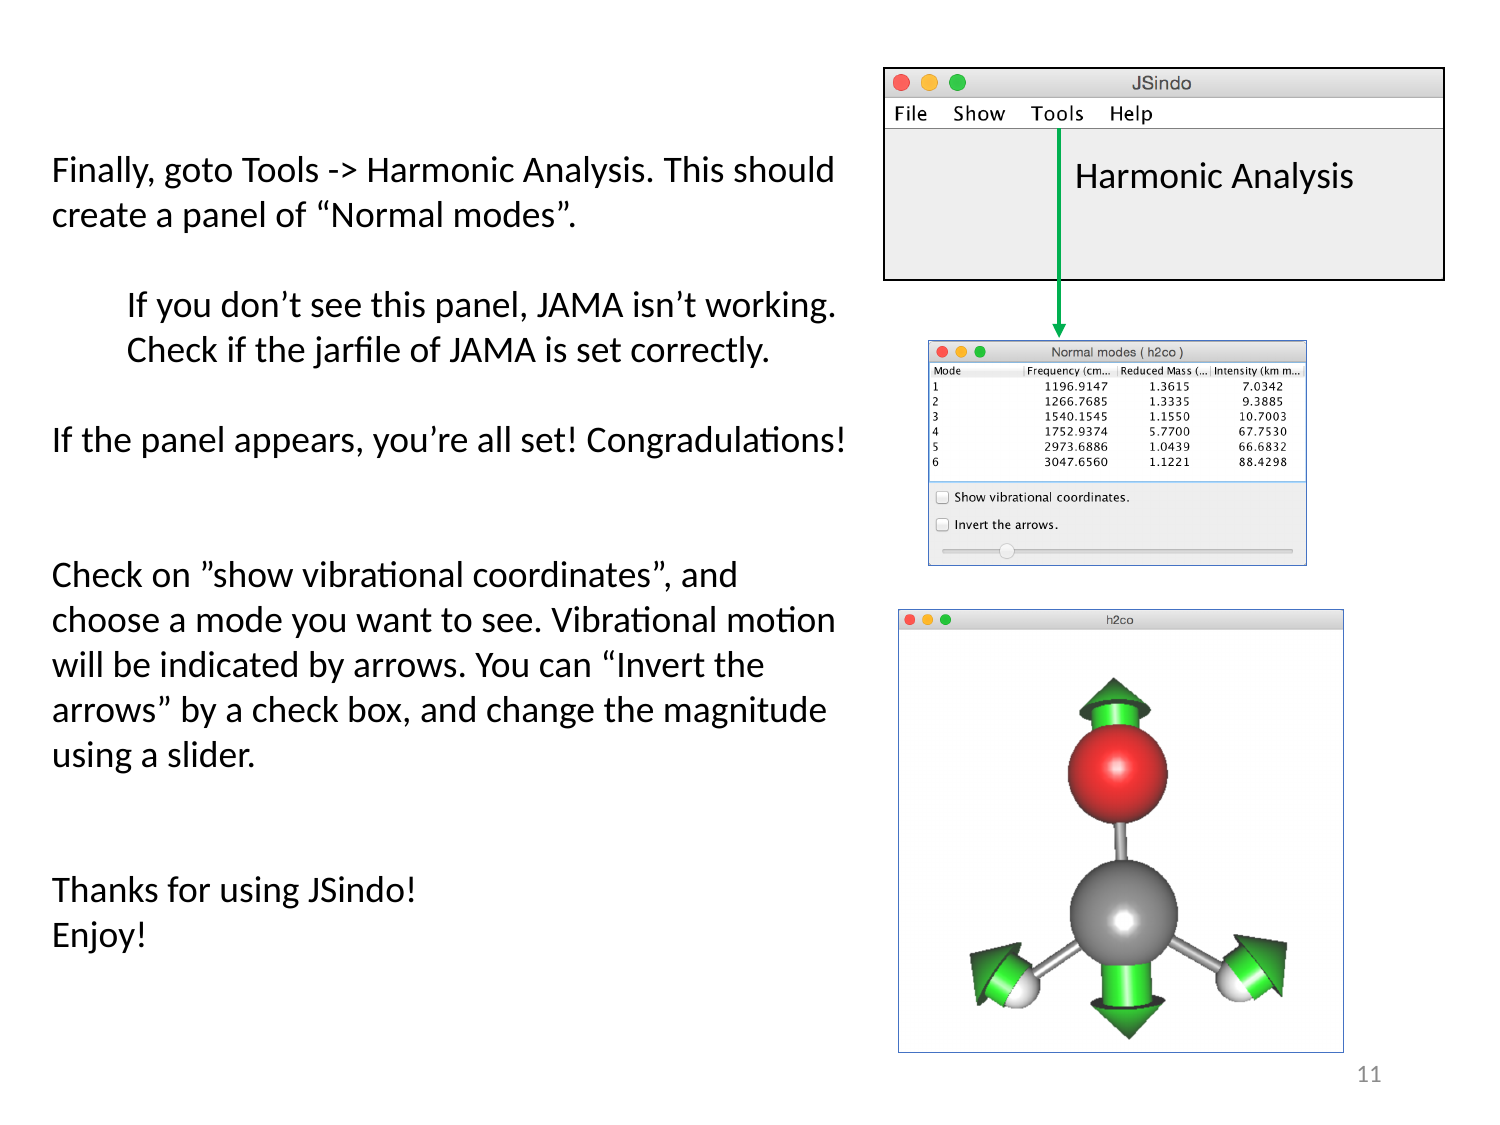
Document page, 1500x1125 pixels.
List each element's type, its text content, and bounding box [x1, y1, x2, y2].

picture [884, 68, 1444, 280]
picture [898, 609, 1344, 1053]
picture [927, 340, 1307, 566]
slide_number 10 [1059, 1042, 1397, 1103]
text_box Finally, goto Tools -> Harmonic Analysis. This should create a panel of “Normal modes”. If you don’t see this panel, JAMA isn’t working. Check if the jarfile of JAMA is set correctly. If the panel appears, you’re all set! Congradulations! Check on ”show vibrational coordinates”, and choose a mode you want to see. Vibrational motion will be indicated by arrows. You can “Invert the arrows” by a check box, and change the magnitude using a slider. Thanks for using JSindo! Enjoy! [37, 137, 870, 1008]
